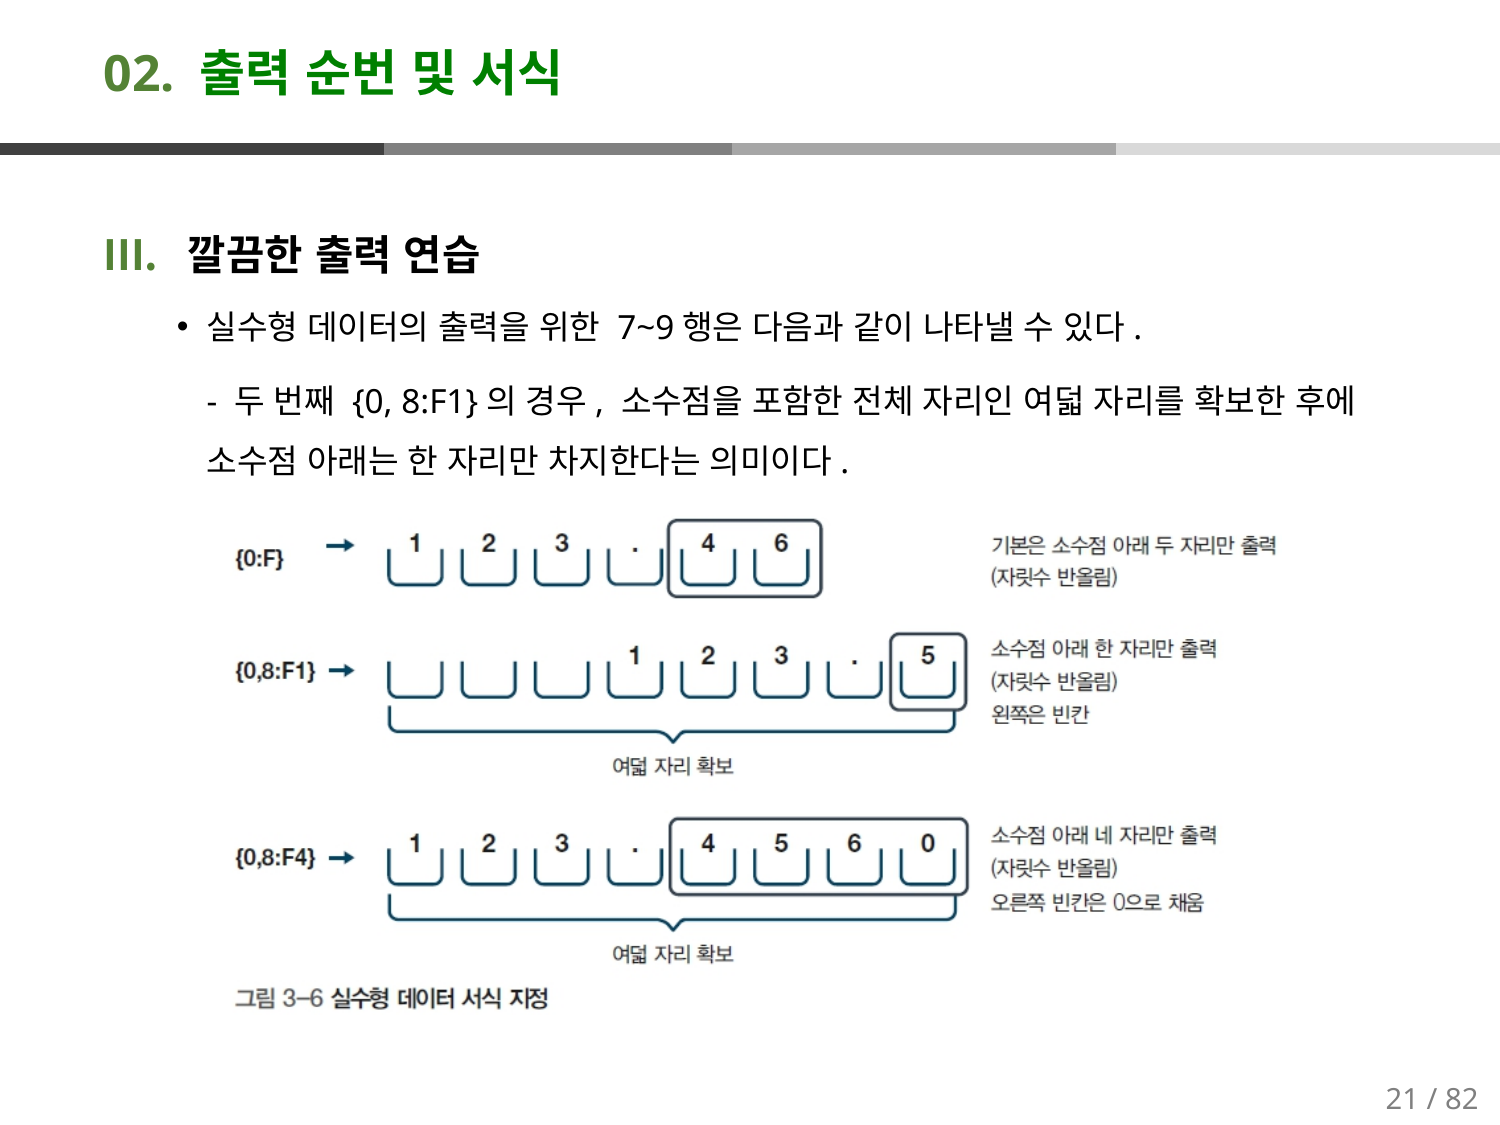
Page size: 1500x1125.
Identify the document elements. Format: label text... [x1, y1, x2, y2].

list 깔끔한 출력 연습 실수형 데이터의 출력을 위한 7~9행은 다음과 같이 나타낼 수 있다. - 두 번째 {0, 8:F1}의 경우, 소수점을 포함한 전체 자리인 여덟 자리를 확보한 후에 소수점 아래는 한 자리만 차지한다는 의미이다. [88, 196, 1412, 1125]
title 02. 출력 순번 및 서식 [88, 30, 1400, 121]
picture [230, 515, 1282, 1015]
